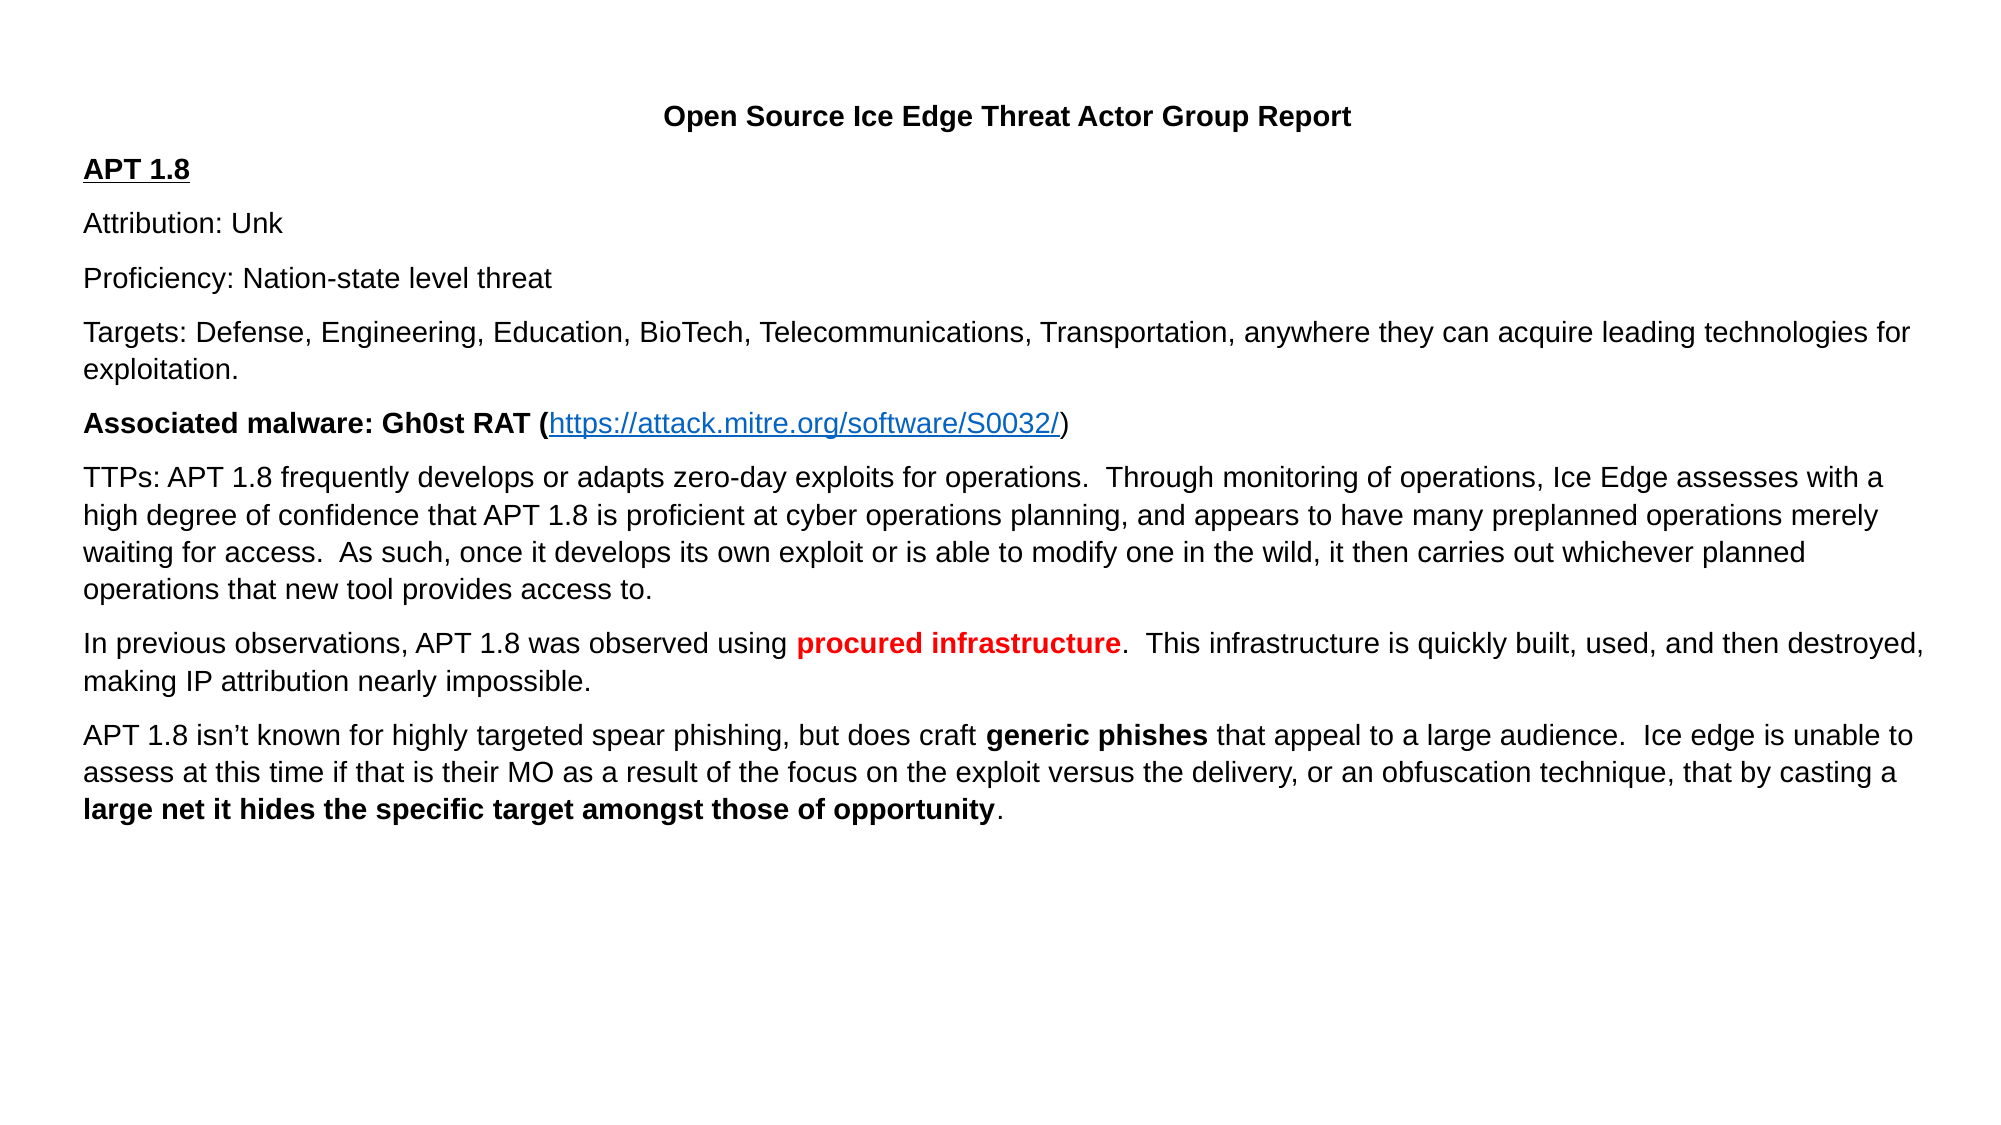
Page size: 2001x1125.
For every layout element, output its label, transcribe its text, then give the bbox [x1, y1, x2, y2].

text_box Open Source Ice Edge Threat Actor Group Report APT 1.8 Attribution: Unk Proficiency: Nation-state level threat Targets: Defense, Engineering, Education, BioTech, Telecommunications, Transportation, anywhere they can acquire leading technologies for exploitation. Associated malware: Gh0st RAT (https://attack.mitre.org/software/S0032/) TTPs: APT 1.8 frequently develops or adapts zero-day exploits for operations. Through monitoring of operations, Ice Edge assesses with a high degree of confidence that APT 1.8 is proficient at cyber operations planning, and appears to have many preplanned operations merely waiting for access. As such, once it develops its own exploit or is able to modify one in the wild, it then carries out whichever planned operations that new tool provides access to. In previous observations, APT 1.8 was observed using procured infrastructure. This infrastructure is quickly built, used, and then destroyed, making IP attribution nearly impossible. APT 1.8 isn’t known for highly targeted spear phishing, but does craft generic phishes that appeal to a large audience. Ice edge is unable to assess at this time if that is their MO as a result of the focus on the exploit versus the delivery, or an obfuscation technique, that by casting a large net it hides the specific target amongst those of opportunity. [68, 86, 1948, 834]
